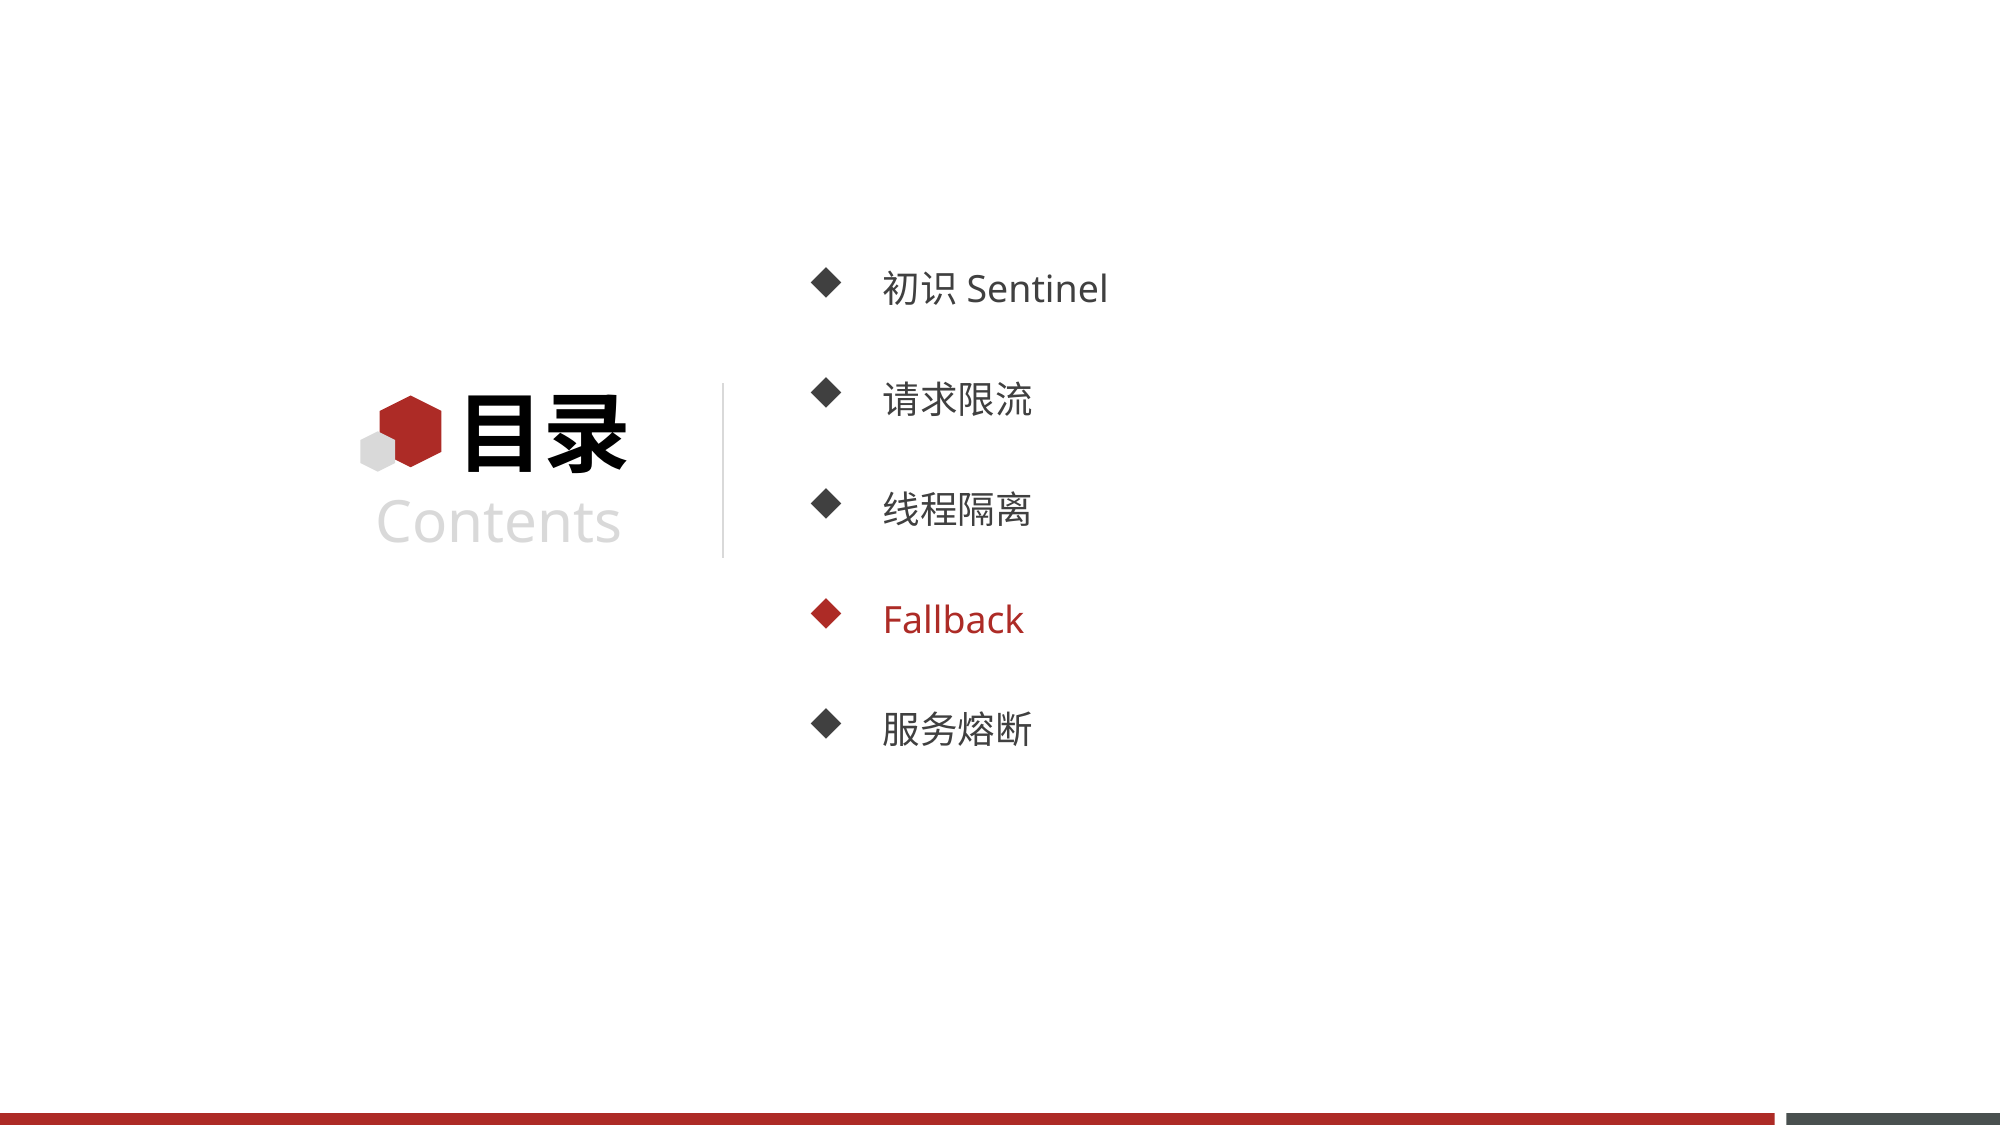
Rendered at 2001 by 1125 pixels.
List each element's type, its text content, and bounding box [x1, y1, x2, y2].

text_box 线程隔离 [792, 453, 1773, 563]
list 初识Sentinel [792, 232, 1773, 342]
text_box 服务熔断 [792, 673, 1773, 784]
text_box 请求限流 [792, 342, 1773, 453]
text_box Fallback [792, 563, 1773, 673]
